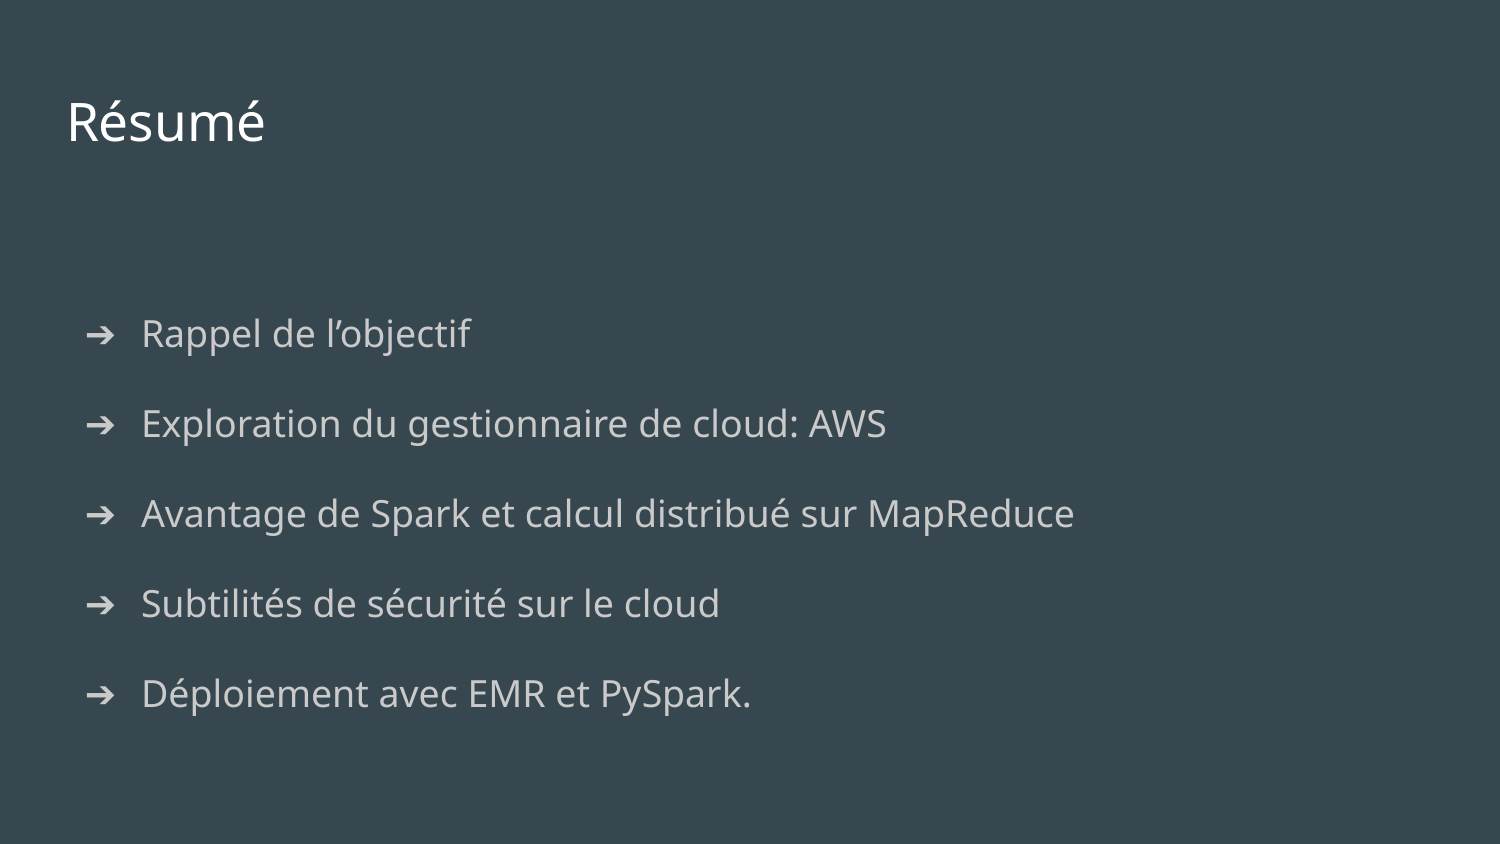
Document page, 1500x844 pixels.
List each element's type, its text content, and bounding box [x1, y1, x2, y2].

title Résumé [51, 72, 1449, 167]
list Rappel de l’objectif Exploration du gestionnaire de cloud: AWS Avantage de Spark et calcul distribué sur MapReduce Subtilités de sécurité sur le cloud Déploiement avec EMR et PySpark. [51, 250, 1449, 741]
